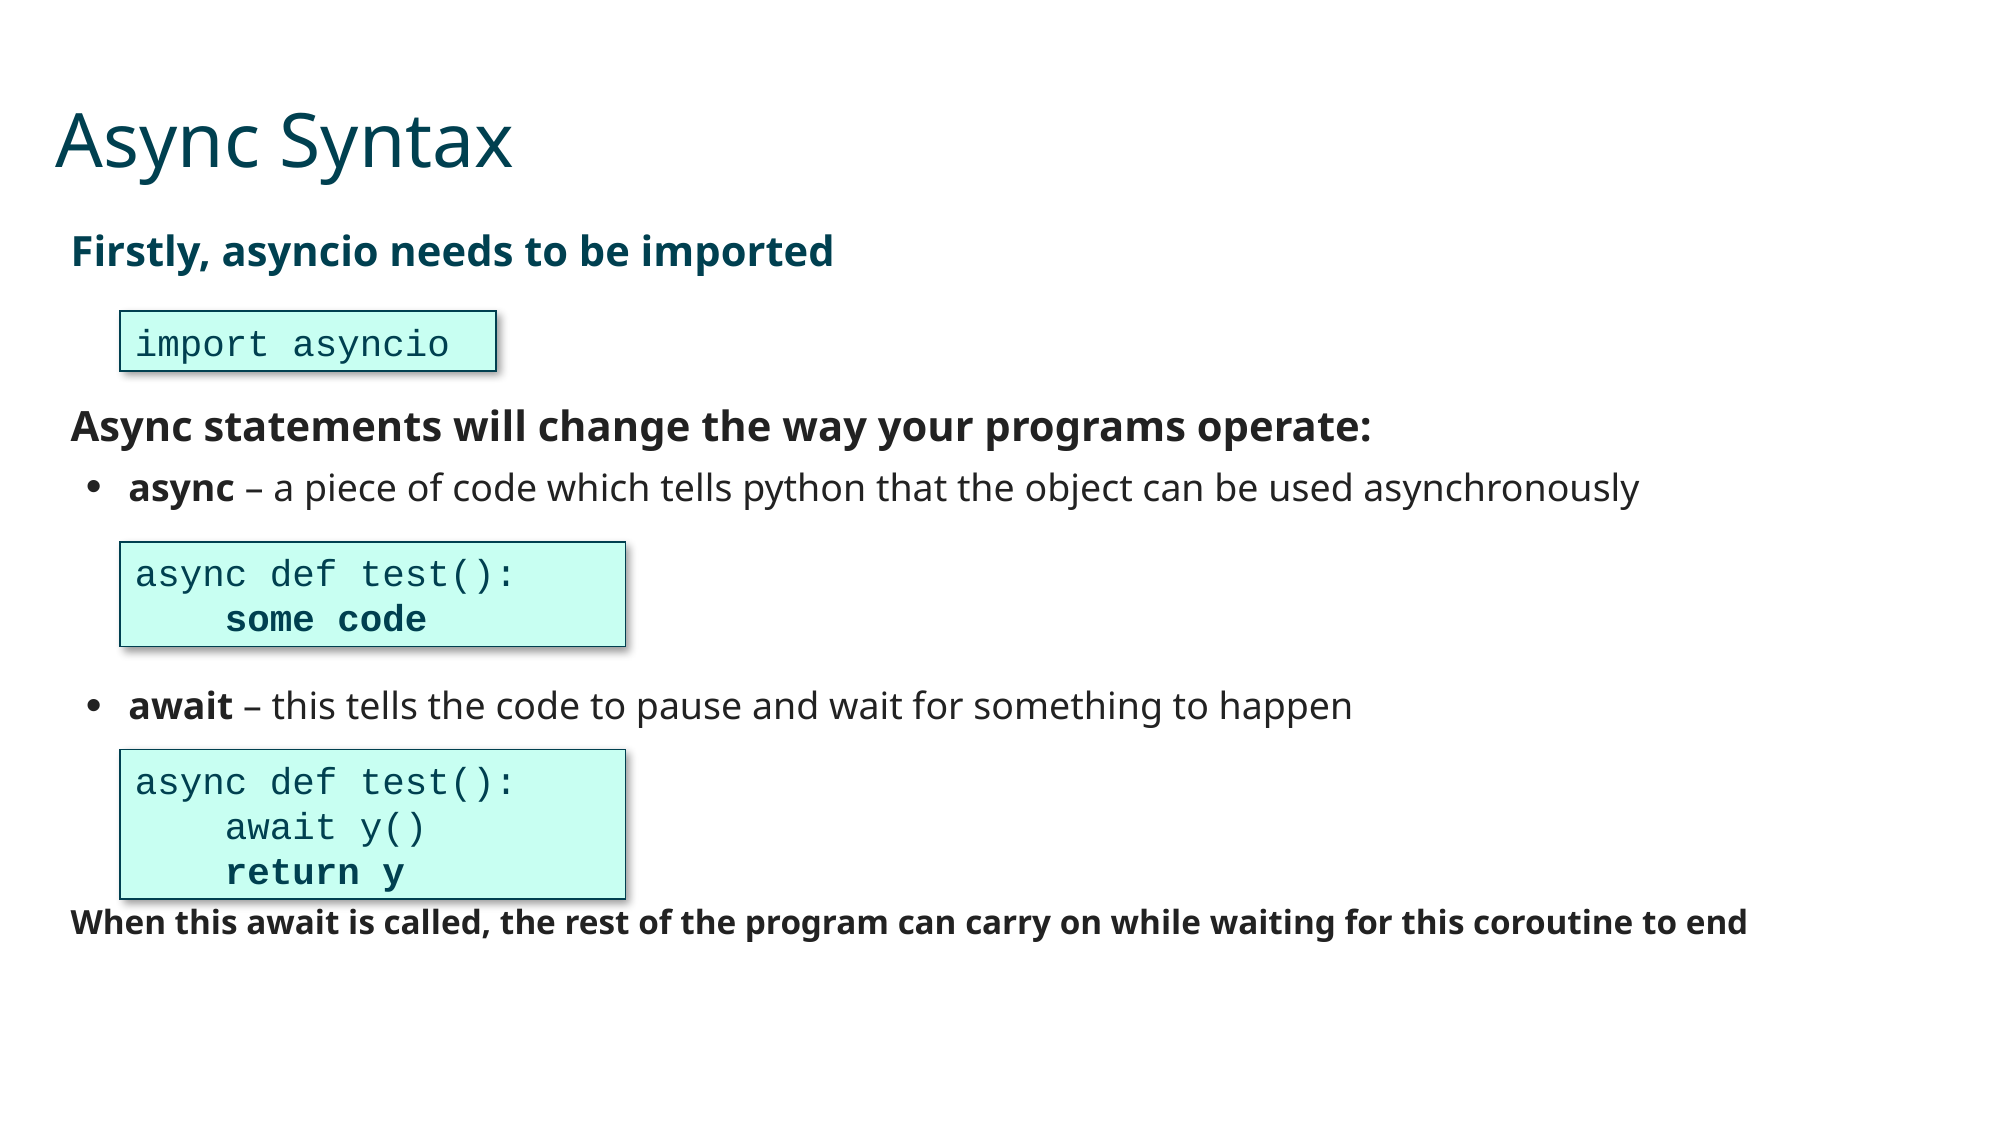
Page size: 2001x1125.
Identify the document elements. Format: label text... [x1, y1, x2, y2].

text_box async def test(): await y() return y [120, 749, 626, 900]
title Async Syntax [55, 92, 1946, 224]
text_box async def test(): some code [120, 541, 626, 647]
list Firstly, asyncio needs to be imported Async statements will change the way your programs operate: async – a piece of code which tells python that the object can be used asynchronously await – this tells the code to pause and wait for something to happen When this await is called, the rest of the program can carry on while waiting for this coroutine to end [55, 224, 1946, 1090]
text_box import asyncio [120, 311, 497, 371]
